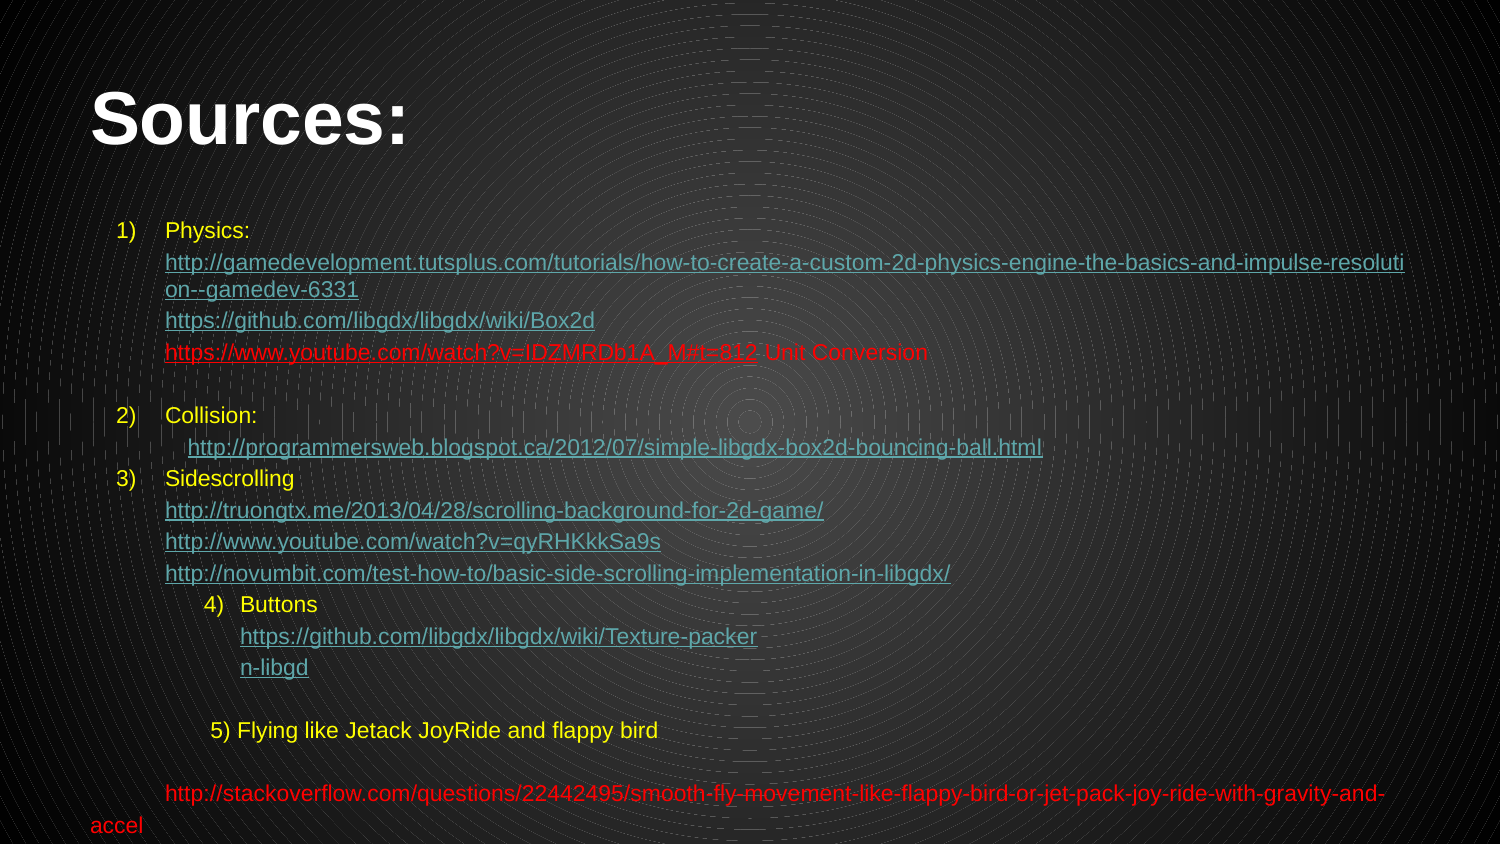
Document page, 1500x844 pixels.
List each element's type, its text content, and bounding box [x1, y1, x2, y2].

title Sources: [75, 33, 1425, 175]
list Physics: http://gamedevelopment.tutsplus.com/tutorials/how-to-create-a-custom-2d-physics-engine-the-basics-and-impulse-resolution--gamedev-6331 https://github.com/libgdx/libgdx/wiki/Box2d https://www.youtube.com/watch?v=IDZMRDb1A_M#t=812 Unit Conversion Collision: http://programmersweb.blogspot.ca/2012/07/simple-libgdx-box2d-bouncing-ball.html Sidescrolling http://truongtx.me/2013/04/28/scrolling-background-for-2d-game/ http://www.youtube.com/watch?v=qyRHKkkSa9s http://novumbit.com/test-how-to/basic-side-scrolling-implementation-in-libgdx/ 4) Buttons https://github.com/libgdx/libgdx/wiki/Texture-packer n-libgd 5) Flying like Jetack JoyRide and flappy bird http://stackoverflow.com/questions/22442495/smooth-fly-movement-like-flappy-bird-or-jet-pack-joy-ride-with-gravity-and-accel [75, 196, 1425, 808]
